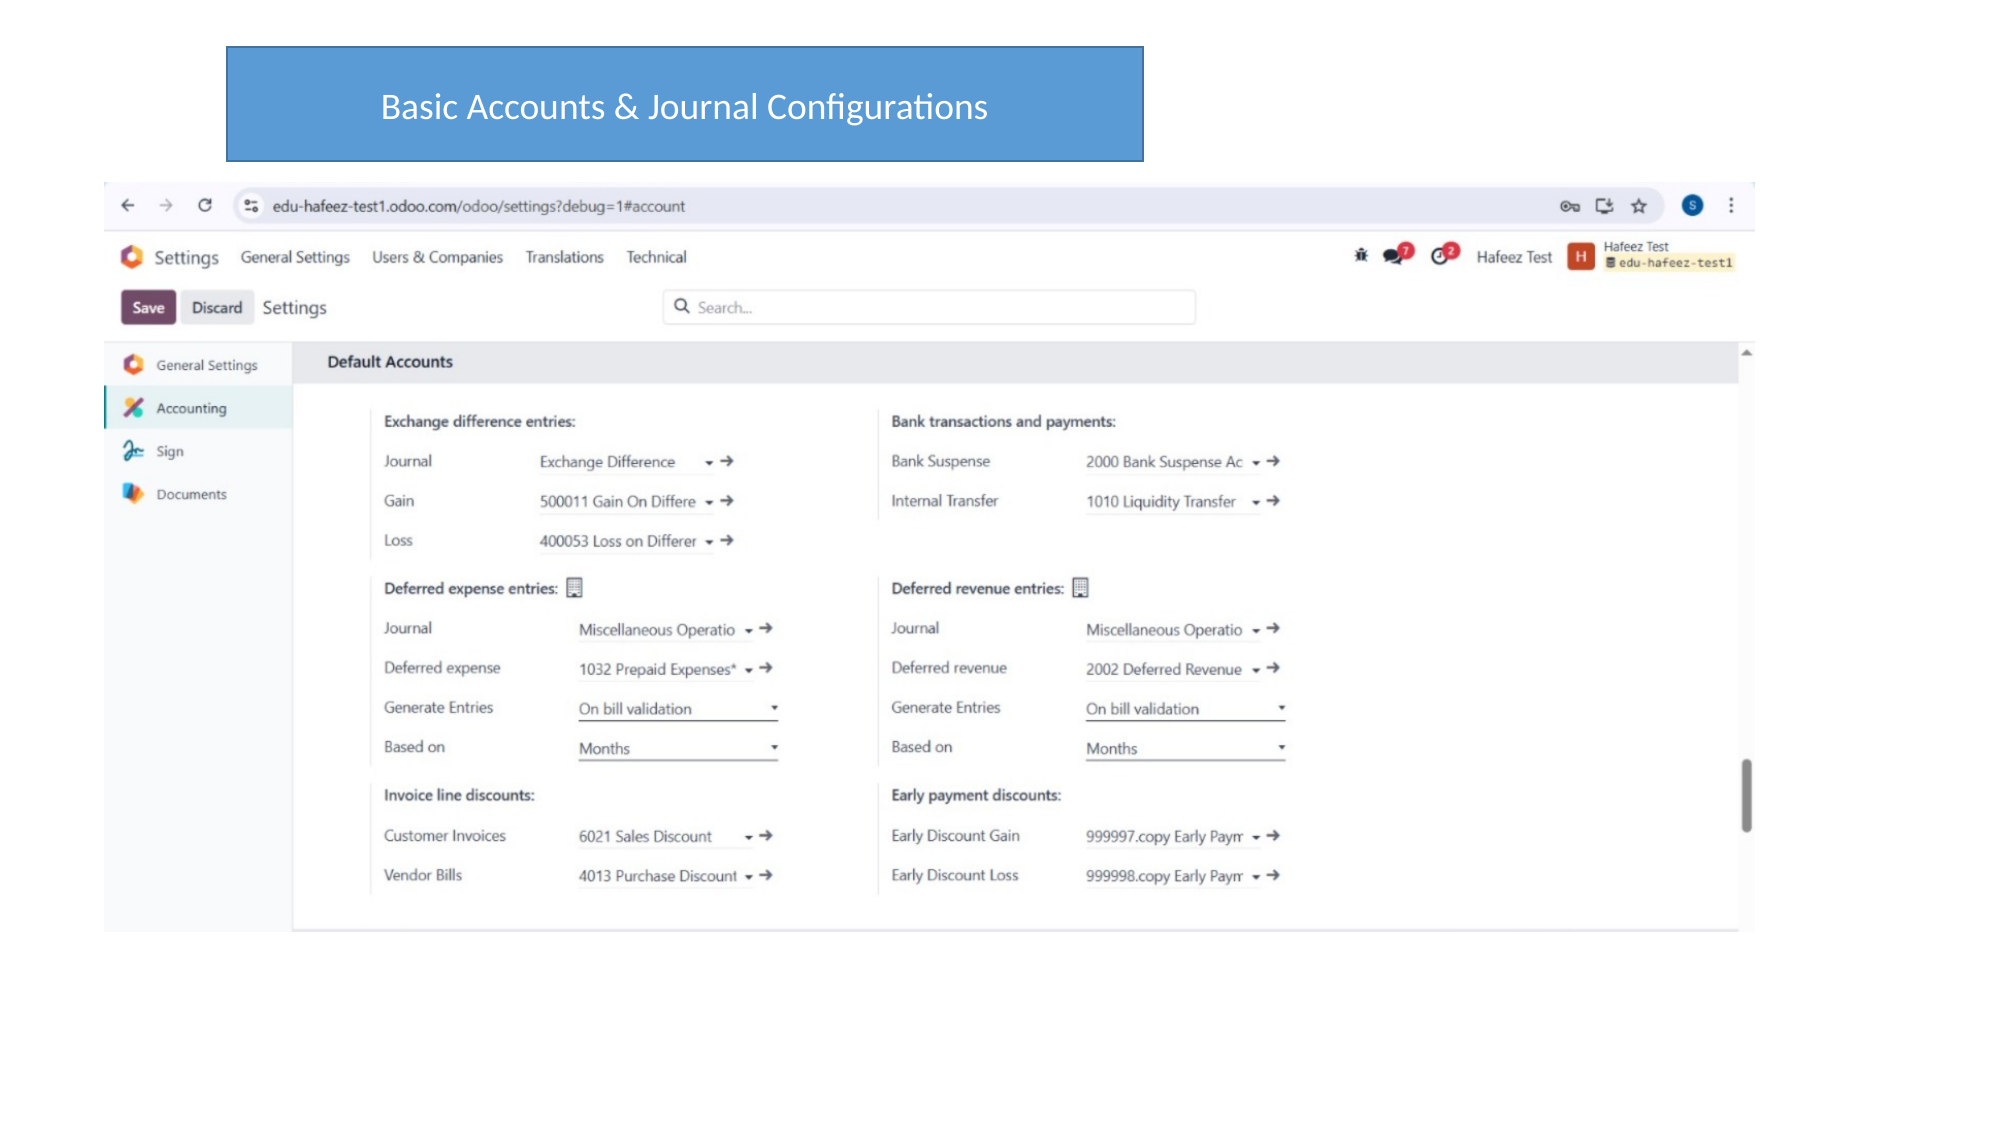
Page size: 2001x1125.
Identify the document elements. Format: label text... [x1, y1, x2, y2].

picture [104, 182, 1755, 932]
text_box Basic Accounts & Journal Configurations [226, 46, 1144, 162]
